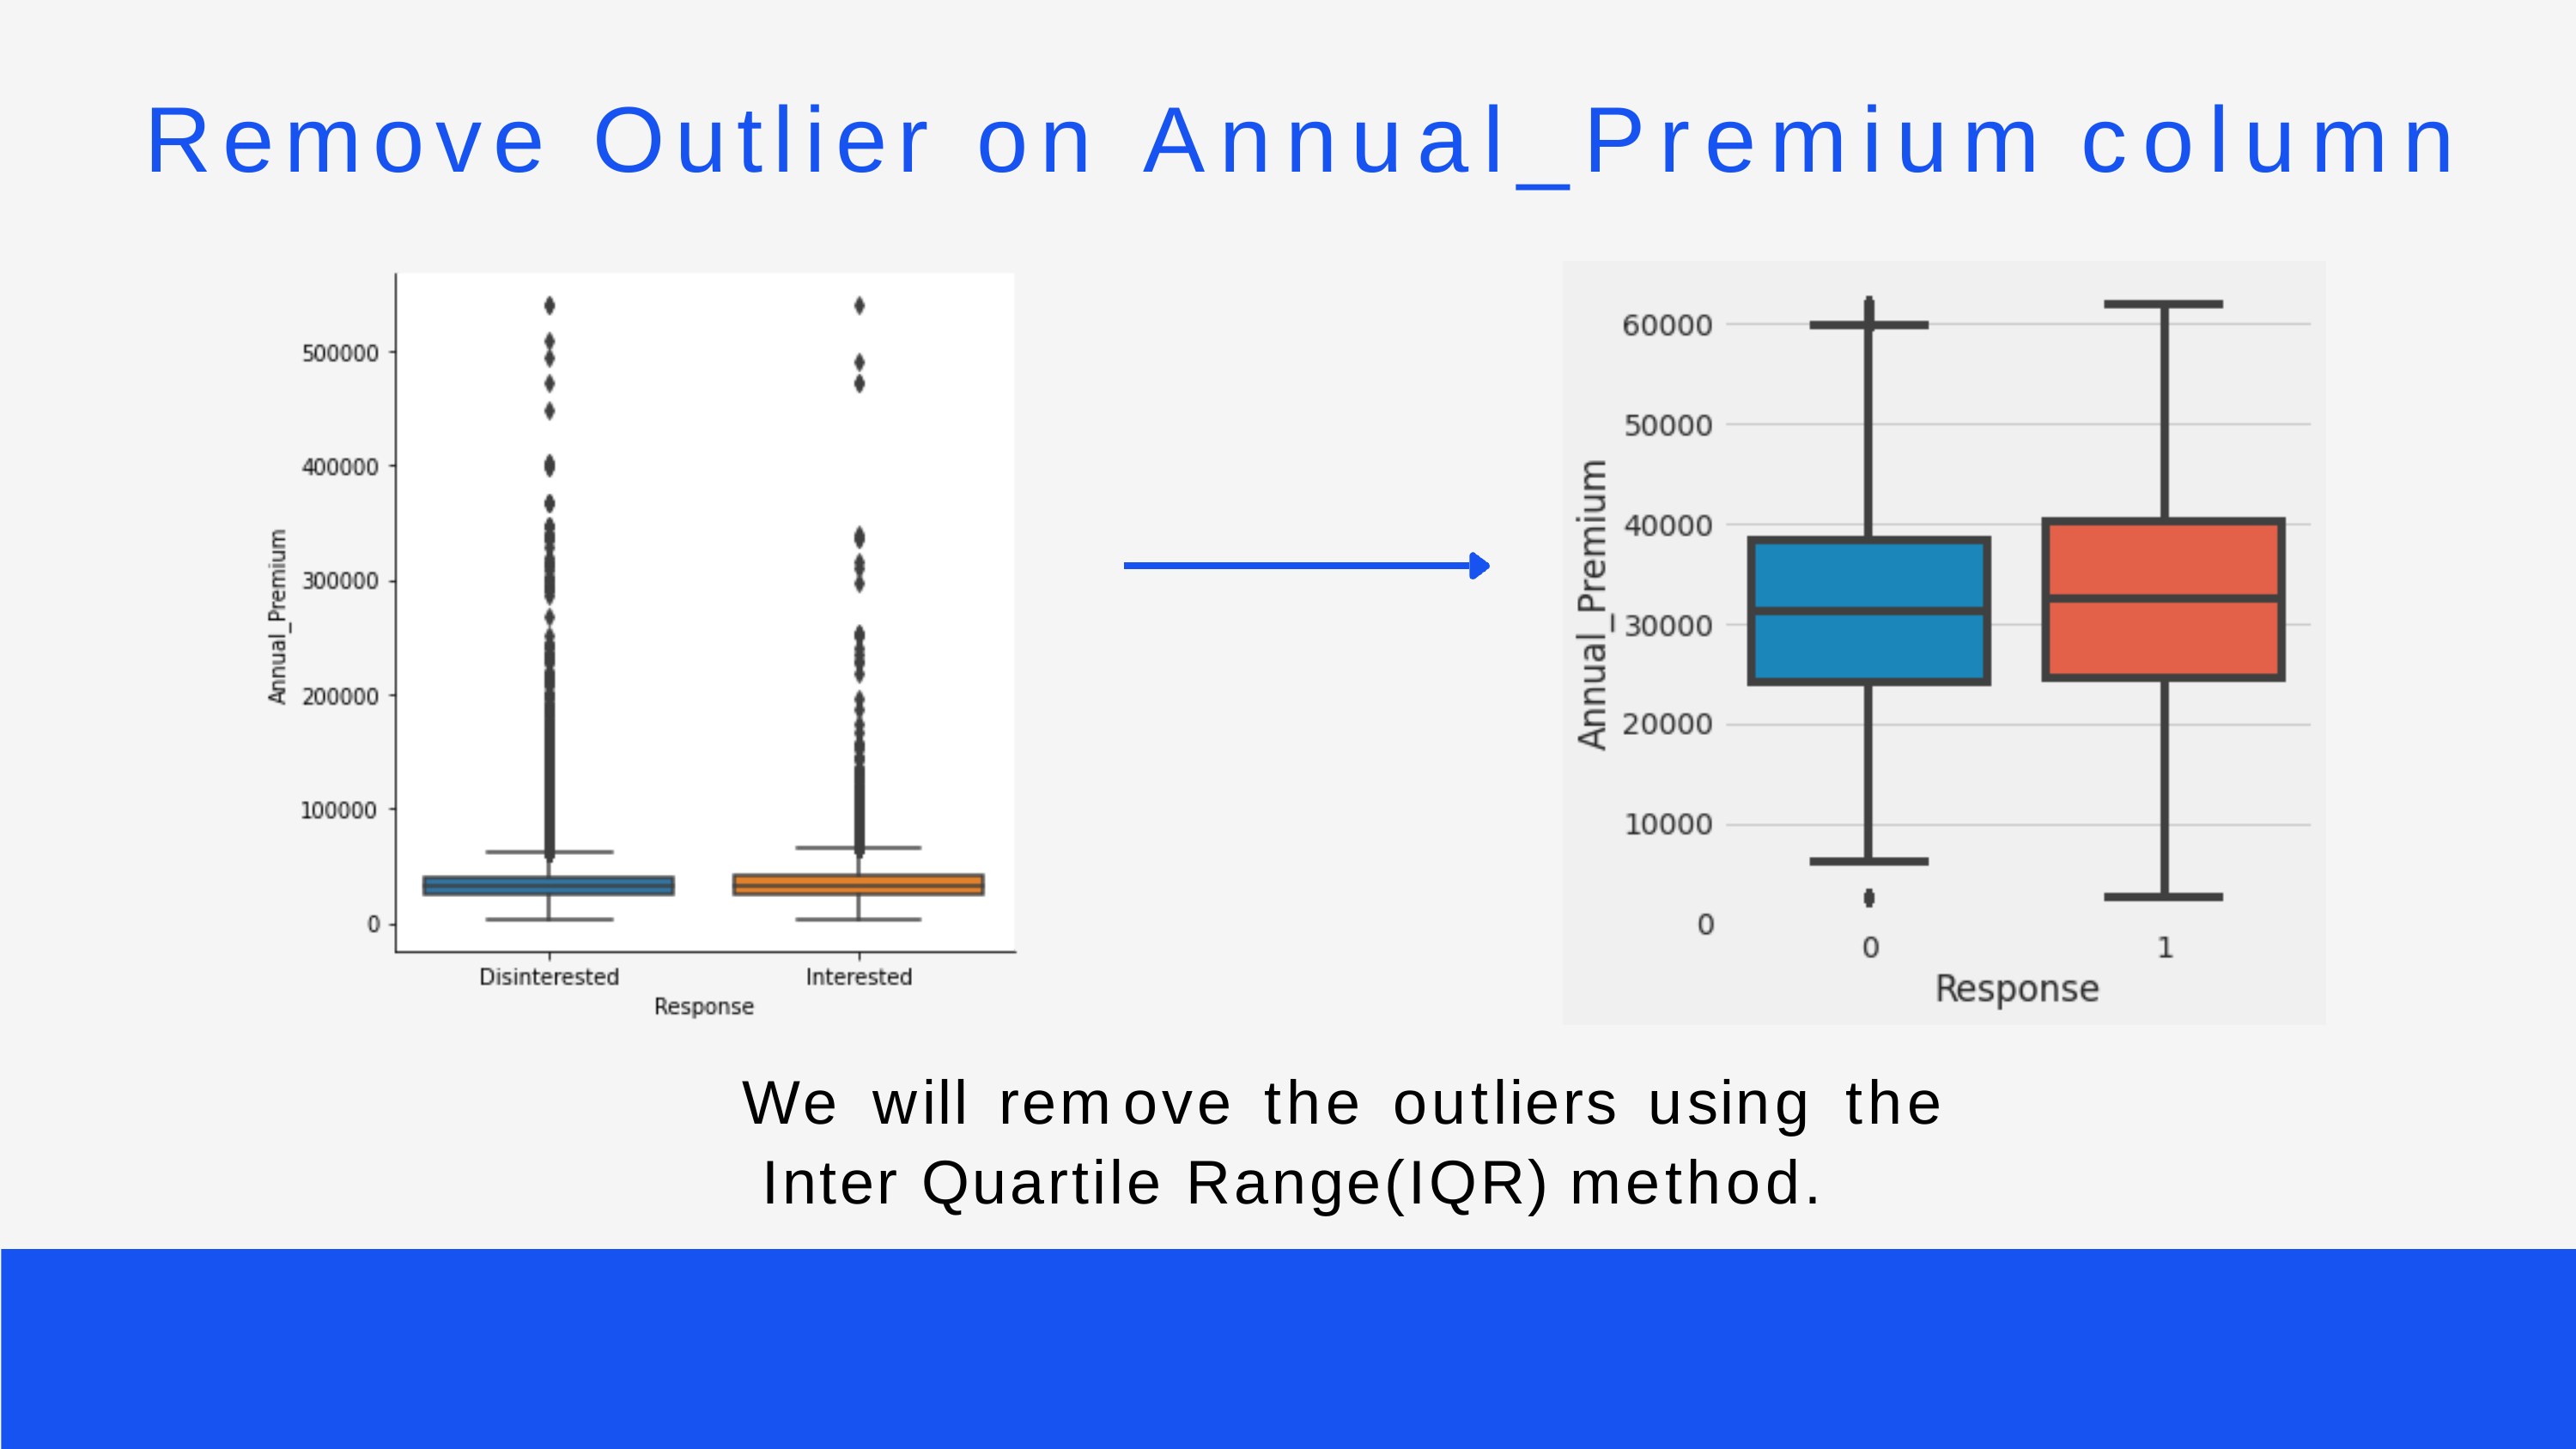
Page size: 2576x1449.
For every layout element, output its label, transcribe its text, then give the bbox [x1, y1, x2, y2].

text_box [1123, 552, 1491, 580]
title Remove Outlier on Annual_Premium column [143, 76, 2468, 321]
text_box We will remove the outliers using the Inter Quartile Range(IQR) method. [740, 1054, 1947, 1217]
text_box [254, 321, 1028, 1032]
text_box [1, 1249, 2576, 1449]
text_box [1562, 321, 2326, 1025]
